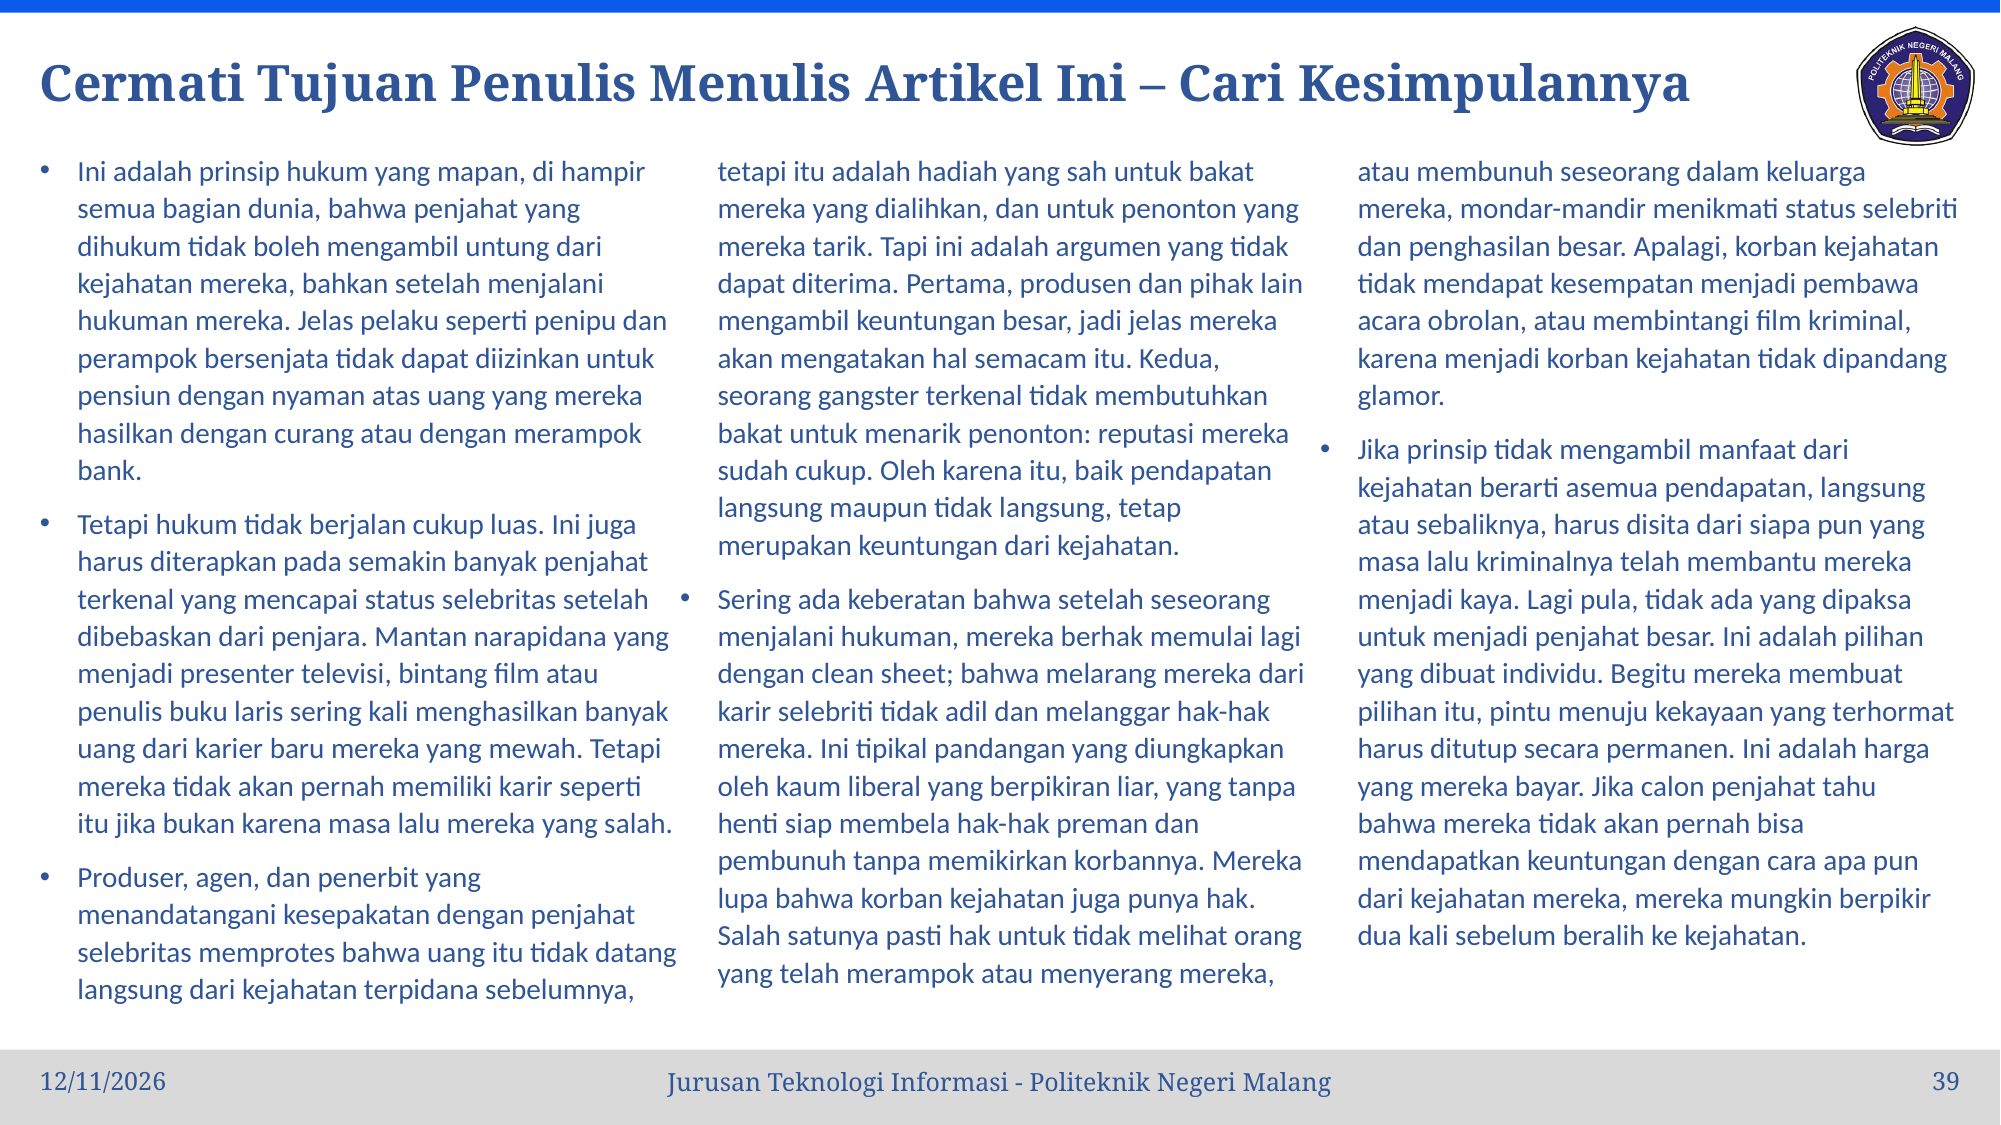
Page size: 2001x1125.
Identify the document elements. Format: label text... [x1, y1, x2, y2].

picture [1856, 26, 1975, 142]
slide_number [24, 1052, 475, 1113]
footer Jurusan Teknologi Informasi - Politeknik Negeri Malang [474, 1053, 1525, 1114]
slide_number 39 [1524, 1052, 1975, 1113]
title Cermati Tujuan Penulis Menulis Artikel Ini – Cari Kesimpulannya [24, 28, 1838, 142]
list Ini adalah prinsip hukum yang mapan, di hampir semua bagian dunia, bahwa penjahat yang dihukum tidak boleh mengambil untung dari kejahatan mereka, bahkan setelah menjalani hukuman mereka. Jelas pelaku seperti penipu dan perampok bersenjata tidak dapat diizinkan untuk pensiun dengan nyaman atas uang yang mereka hasilkan dengan curang atau dengan merampok bank. Tetapi hukum tidak berjalan cukup luas. Ini juga harus diterapkan pada semakin banyak penjahat terkenal yang mencapai status selebritas setelah dibebaskan dari penjara. Mantan narapidana yang menjadi presenter televisi, bintang film atau penulis buku laris sering kali menghasilkan banyak uang dari karier baru mereka yang mewah. Tetapi mereka tidak akan pernah memiliki karir seperti itu jika bukan karena masa lalu mereka yang salah. Produser, agen, dan penerbit yang menandatangani kesepakatan dengan penjahat selebritas memprotes bahwa uang itu tidak datang langsung dari kejahatan terpidana sebelumnya, tetapi itu adalah hadiah yang sah untuk bakat mereka yang dialihkan, dan untuk penonton yang mereka tarik. Tapi ini adalah argumen yang tidak dapat diterima. Pertama, produsen dan pihak lain mengambil keuntungan besar, jadi jelas mereka akan mengatakan hal semacam itu. Kedua, seorang gangster terkenal tidak membutuhkan bakat untuk menarik penonton: reputasi mereka sudah cukup. Oleh karena itu, baik pendapatan langsung maupun tidak langsung, tetap merupakan keuntungan dari kejahatan. Sering ada keberatan bahwa setelah seseorang menjalani hukuman, mereka berhak memulai lagi dengan clean sheet; bahwa melarang mereka dari karir selebriti tidak adil dan melanggar hak-hak mereka. Ini tipikal pandangan yang diungkapkan oleh kaum liberal yang berpikiran liar, yang tanpa henti siap membela hak-hak preman dan pembunuh tanpa memikirkan korbannya. Mereka lupa bahwa korban kejahatan juga punya hak. Salah satunya pasti hak untuk tidak melihat orang yang telah merampok atau menyerang mereka, atau membunuh seseorang dalam keluarga mereka, mondar-mandir menikmati status selebriti dan penghasilan besar. Apalagi, korban kejahatan tidak mendapat kesempatan menjadi pembawa acara obrolan, atau membintangi film kriminal, karena menjadi korban kejahatan tidak dipandang glamor. Jika prinsip tidak mengambil manfaat dari kejahatan berarti asemua pendapatan, langsung atau sebaliknya, harus disita dari siapa pun yang masa lalu kriminalnya telah membantu mereka menjadi kaya. Lagi pula, tidak ada yang dipaksa untuk menjadi penjahat besar. Ini adalah pilihan yang dibuat individu. Begitu mereka membuat pilihan itu, pintu menuju kekayaan yang terhormat harus ditutup secara permanen. Ini adalah harga yang mereka bayar. Jika calon penjahat tahu bahwa mereka tidak akan pernah bisa mendapatkan keuntungan dengan cara apa pun dari kejahatan mereka, mereka mungkin berpikir dua kali sebelum beralih ke kejahatan. [24, 142, 1975, 1015]
